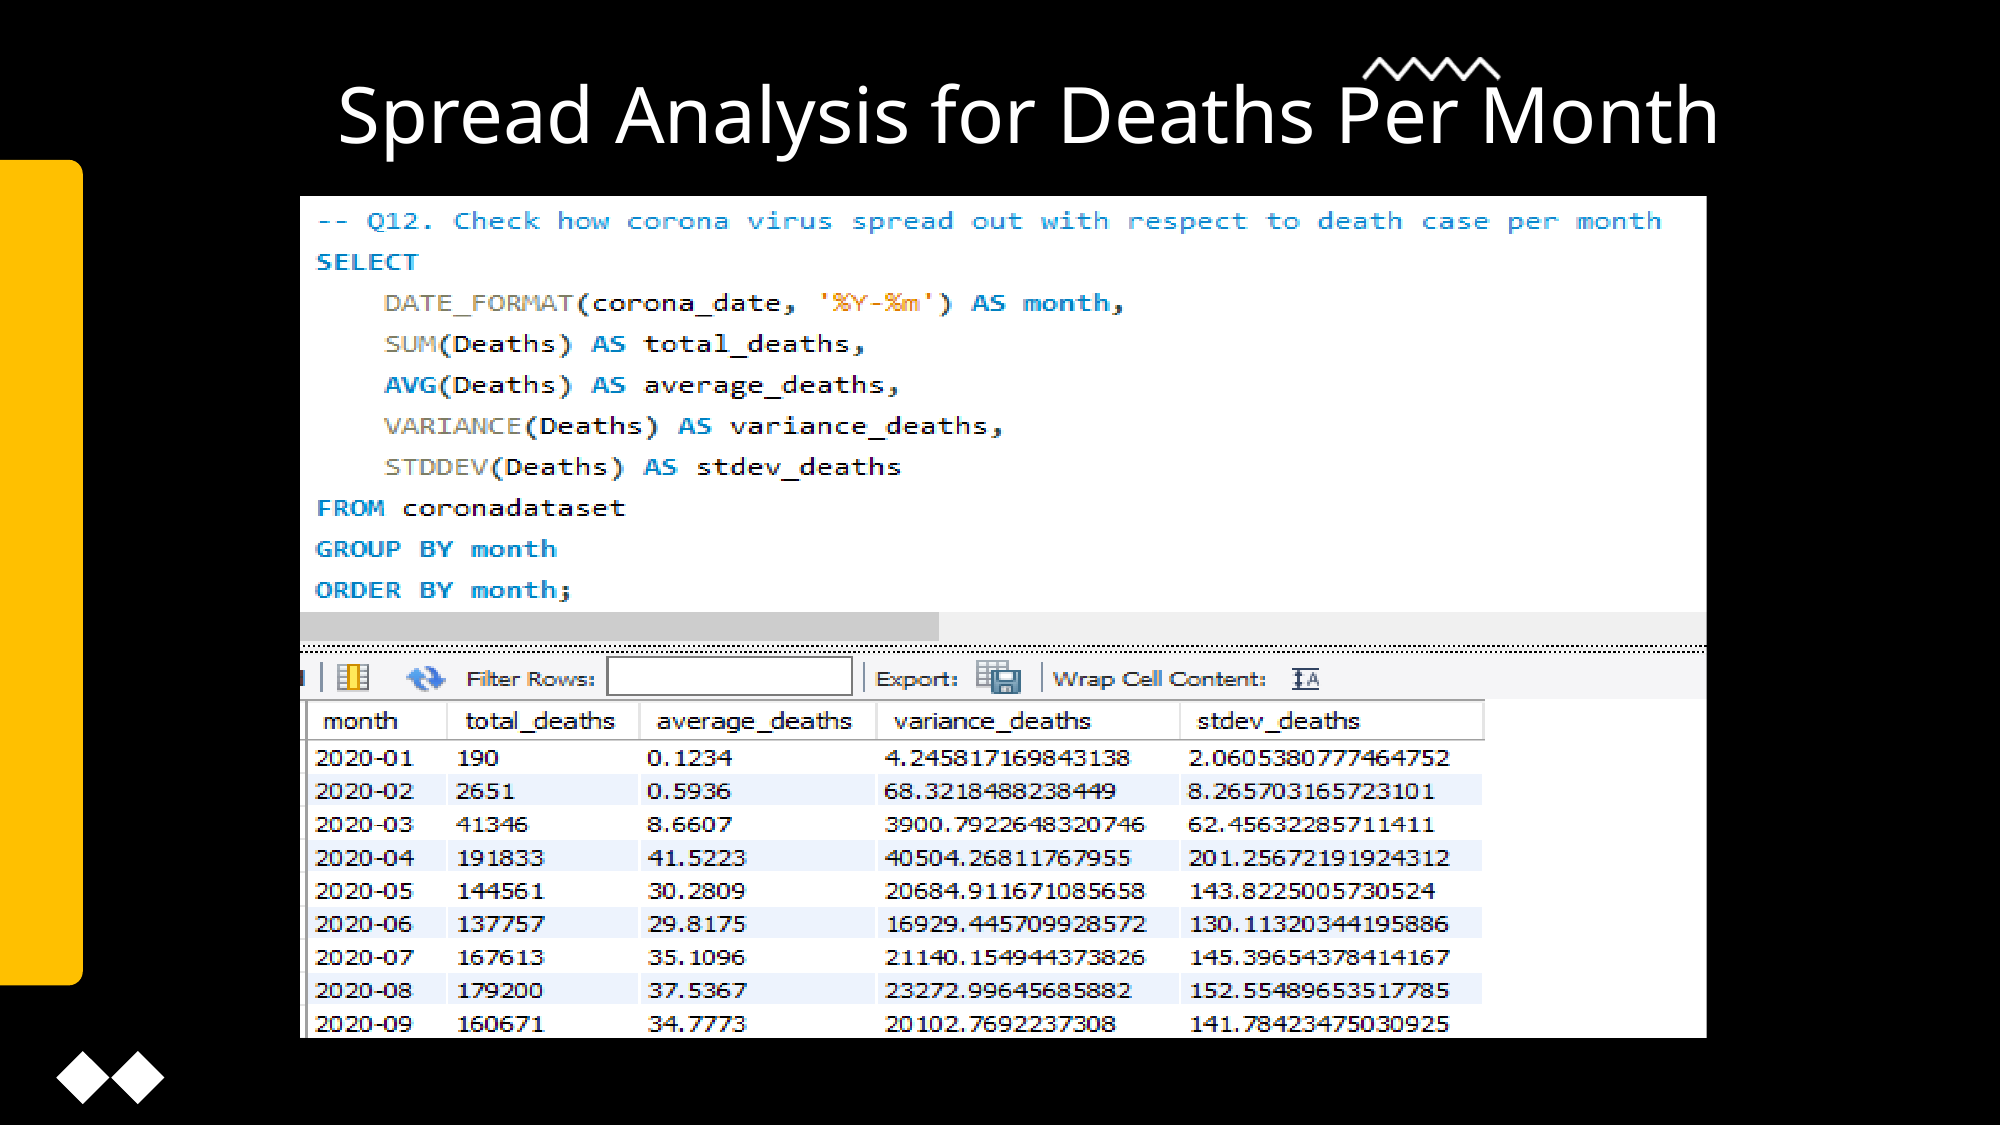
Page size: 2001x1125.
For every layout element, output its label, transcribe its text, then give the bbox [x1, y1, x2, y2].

text_box [54, 1049, 110, 1106]
picture [1357, 57, 1507, 81]
text_box [109, 1049, 166, 1106]
text_box [0, 158, 84, 987]
text_box Spread Analysis for Deaths Per Month [270, 68, 1791, 229]
picture [300, 196, 1707, 1051]
